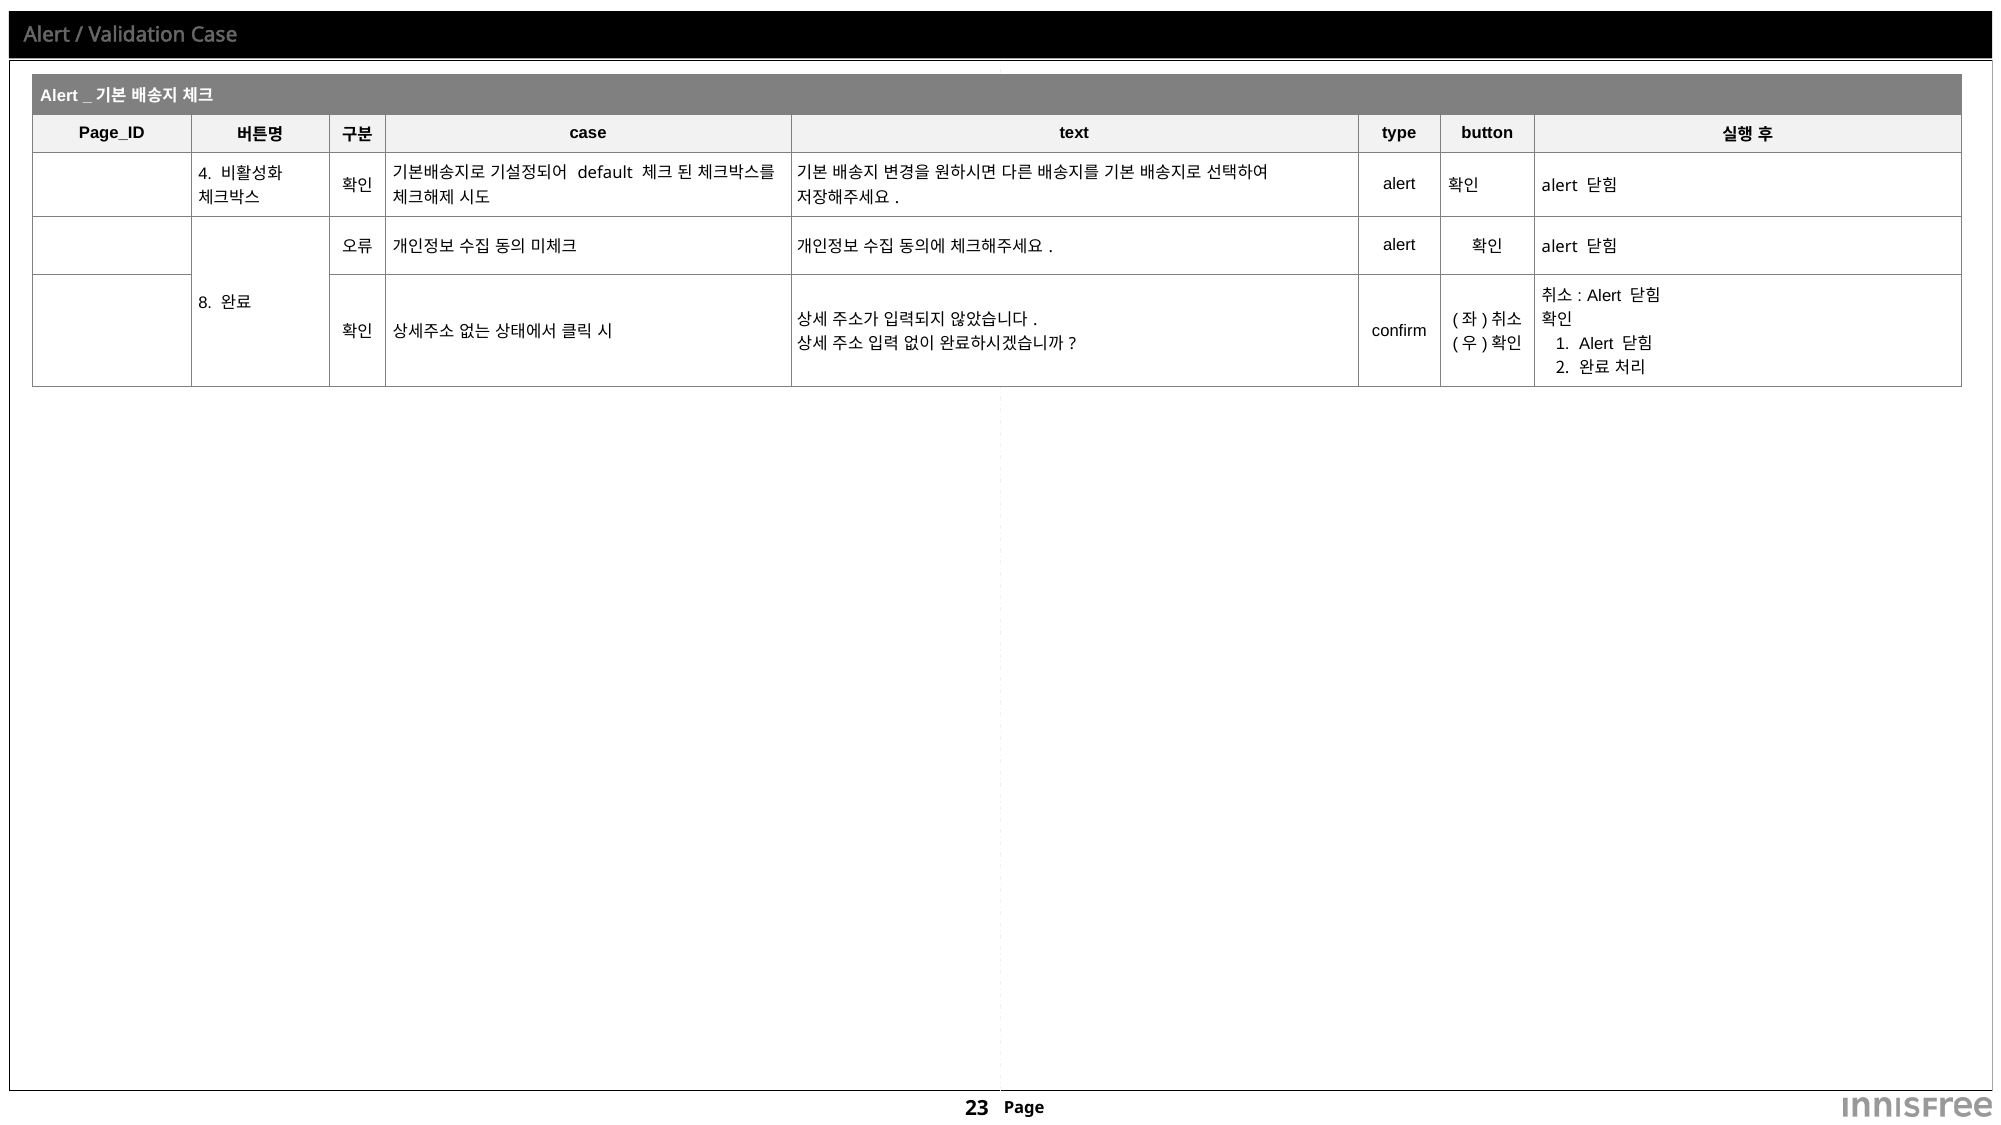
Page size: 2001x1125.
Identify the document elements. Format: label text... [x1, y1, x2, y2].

table_cell confirm [1359, 275, 1440, 386]
table_cell 취소: Alert 닫힘 확인 Alert 닫힘 완료 처리 [1535, 275, 1961, 386]
table_cell type [1359, 115, 1440, 152]
table_cell 오류 [330, 217, 385, 274]
table_cell 8. 완료 [192, 217, 329, 386]
title Alert / Validation Case [8, 11, 1993, 59]
table_cell 버튼명 [192, 115, 329, 152]
table_cell 상세 주소가 입력되지 않았습니다. 상세 주소 입력 없이 완료하시겠습니까? [792, 275, 1358, 386]
table_cell (좌)취소 (우)확인 [1441, 275, 1534, 386]
table_cell button [1441, 115, 1534, 152]
table_cell [33, 275, 191, 386]
table_cell 기본배송지로 기설정되어 default 체크 된 체크박스를 체크해제 시도 [386, 153, 791, 216]
table_cell alert [1359, 217, 1440, 274]
table_cell alert [1359, 153, 1440, 216]
table_cell [33, 217, 191, 274]
table_cell 상세주소 없는 상태에서 클릭 시 [386, 275, 791, 386]
table_cell alert 닫힘 [1535, 217, 1961, 274]
table_cell 개인정보 수집 동의 미체크 [386, 217, 791, 274]
table_cell text [792, 115, 1358, 152]
table_cell 확인 [330, 153, 385, 216]
table_cell 확인 [330, 275, 385, 386]
table_cell 개인정보 수집 동의에 체크해주세요. [792, 217, 1358, 274]
table_cell 기본 배송지 변경을 원하시면 다른 배송지를 기본 배송지로 선택하여 저장해주세요. [792, 153, 1358, 216]
table_cell 실행 후 [1535, 115, 1961, 152]
table_cell [33, 153, 191, 216]
table_cell alert 닫힘 [1535, 153, 1961, 216]
table_cell 4. 비활성화 체크박스 [192, 153, 329, 216]
table_cell 확인 [1441, 217, 1534, 274]
table_cell Page_ID [33, 115, 191, 152]
table_cell 구분 [330, 115, 385, 152]
table_header Alert _기본 배송지 체크 [33, 75, 1961, 114]
picture [1843, 1097, 1992, 1117]
table_cell case [386, 115, 791, 152]
table_cell 확인 [1441, 153, 1534, 216]
